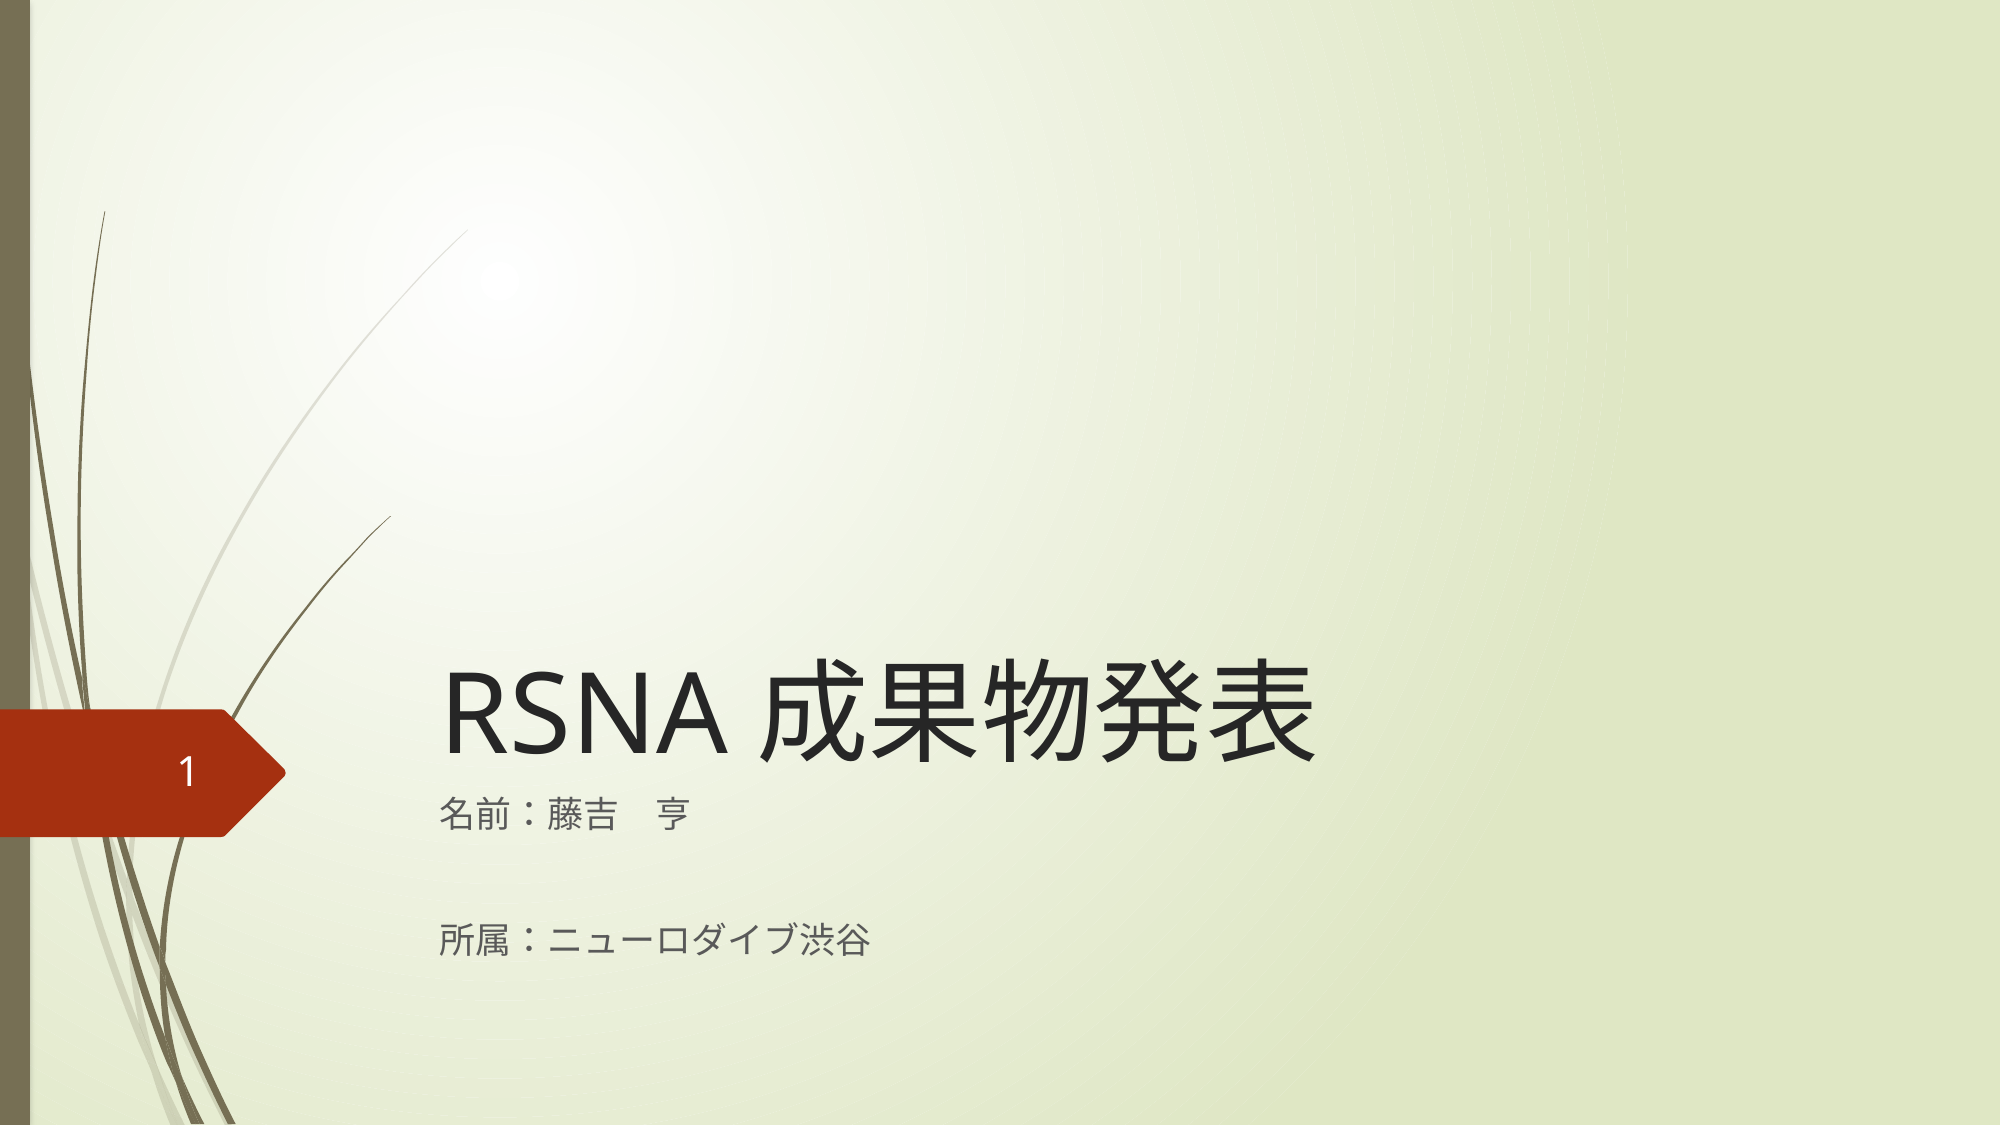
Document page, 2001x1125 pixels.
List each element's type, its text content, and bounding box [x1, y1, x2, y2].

slide_number 1 [87, 743, 216, 803]
subtitle 名前：藤吉 亨 所属：ニューロダイブ渋谷 [424, 783, 1888, 969]
title RSNA成果物発表 [424, 412, 1888, 783]
